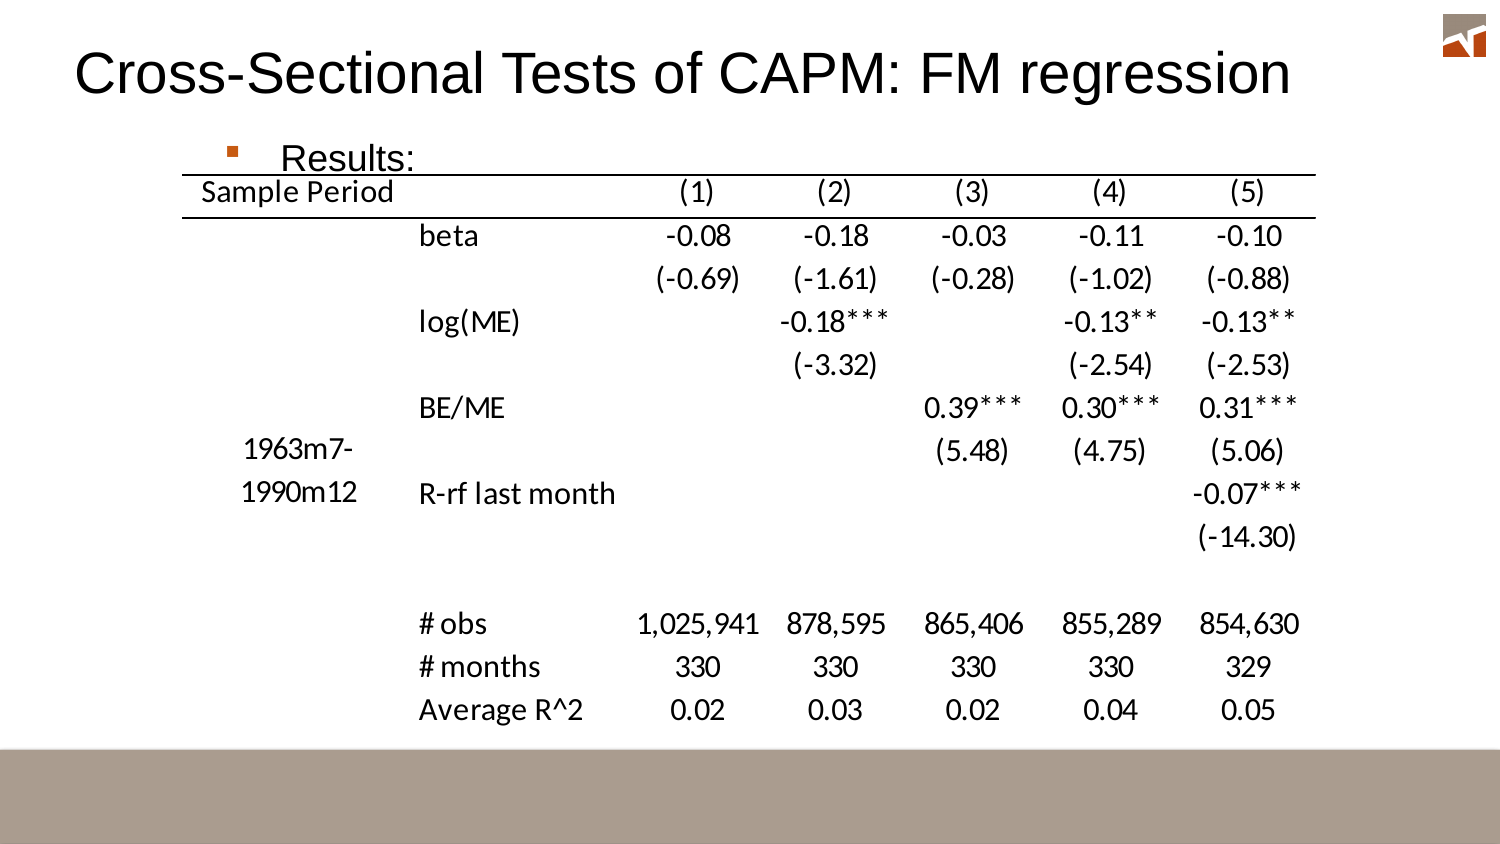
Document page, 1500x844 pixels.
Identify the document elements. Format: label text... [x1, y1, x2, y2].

picture [181, 173, 1319, 738]
list Cross-Sectional Tests of CAPM: FM regression Results: [59, 28, 1442, 751]
picture [1443, 14, 1486, 57]
